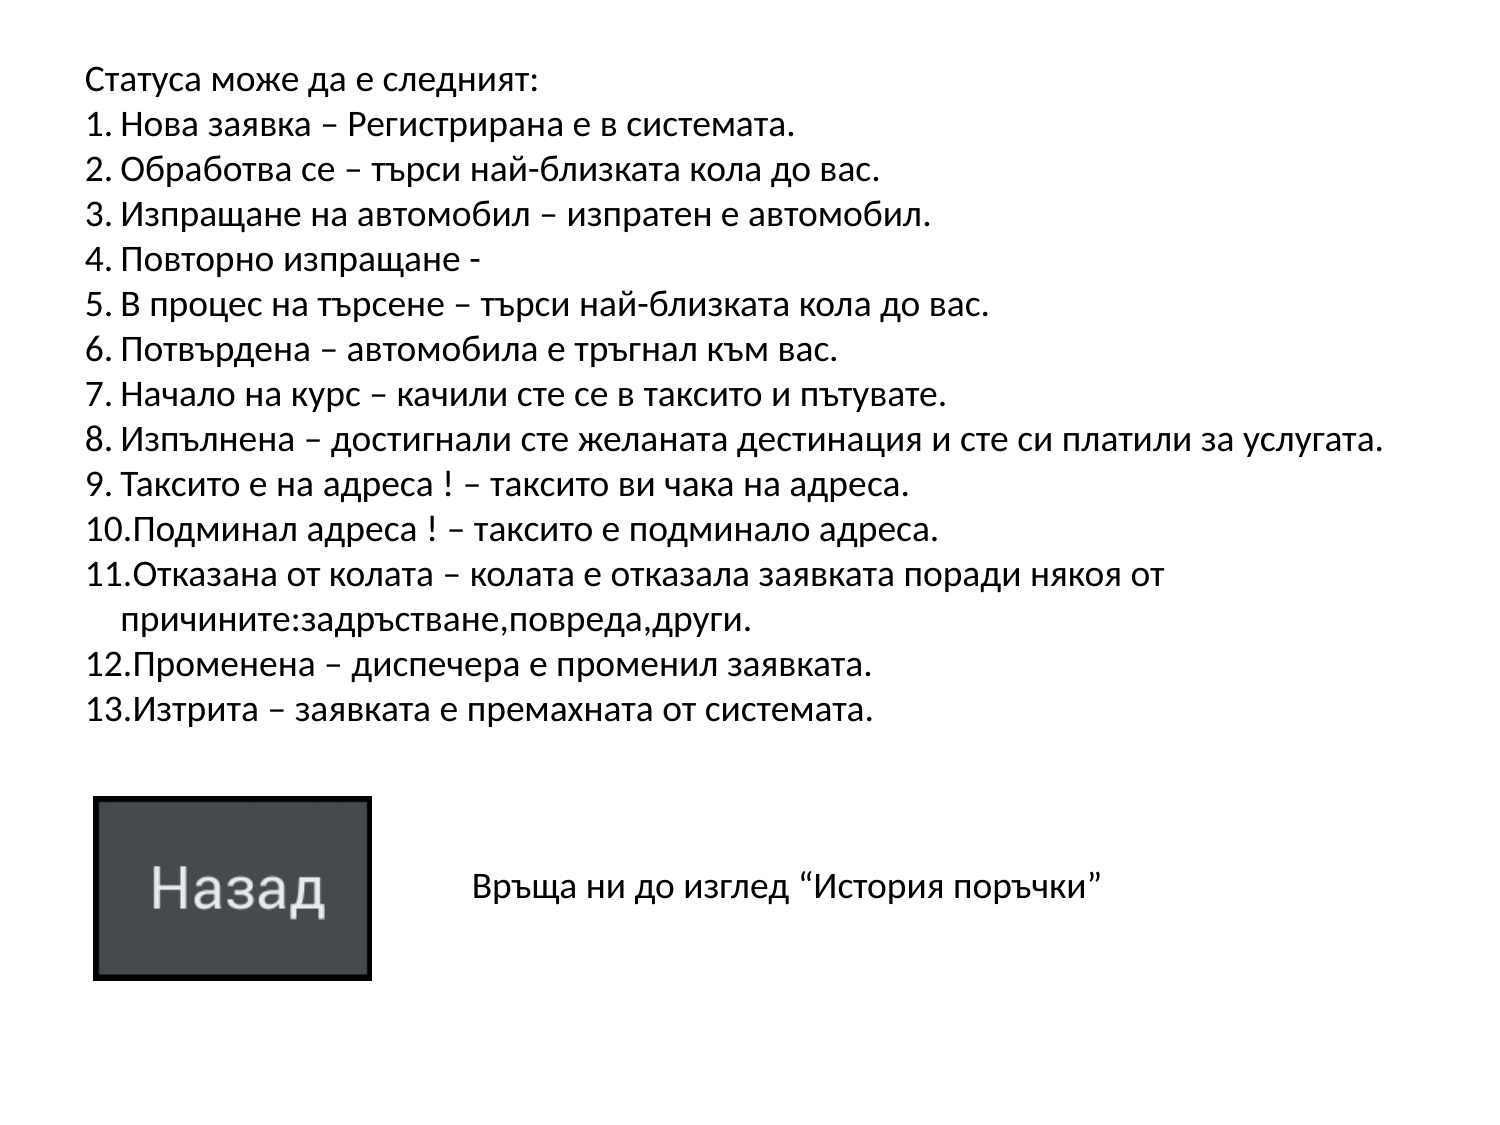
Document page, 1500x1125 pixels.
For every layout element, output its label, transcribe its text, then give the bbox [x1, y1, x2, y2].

text_box Статуса може да е следният: Нова заявка – Регистрирана е в системата. Обработва се – търси най-близката кола до вас. Изпращане на автомобил – изпратен е автомобил. Повторно изпращане - В процес на търсене – търси най-близката кола до вас. Потвърдена – автомобила е тръгнал към вас. Начало на курс – качили сте се в таксито и пътувате. Изпълнена – достигнали сте желаната дестинация и сте си платили за услугата. Таксито е на адреса ! – таксито ви чака на адреса. Подминал адреса ! – таксито е подминало адреса. Отказана от колата – колата е отказала заявката поради някоя от причините:задръстване,повреда,други. Променена – диспечера е променил заявката. Изтрита – заявката е премахната от системата. [70, 46, 1430, 782]
text_box Връща ни до изглед “История поръчки” [457, 853, 1254, 958]
picture [93, 796, 372, 982]
